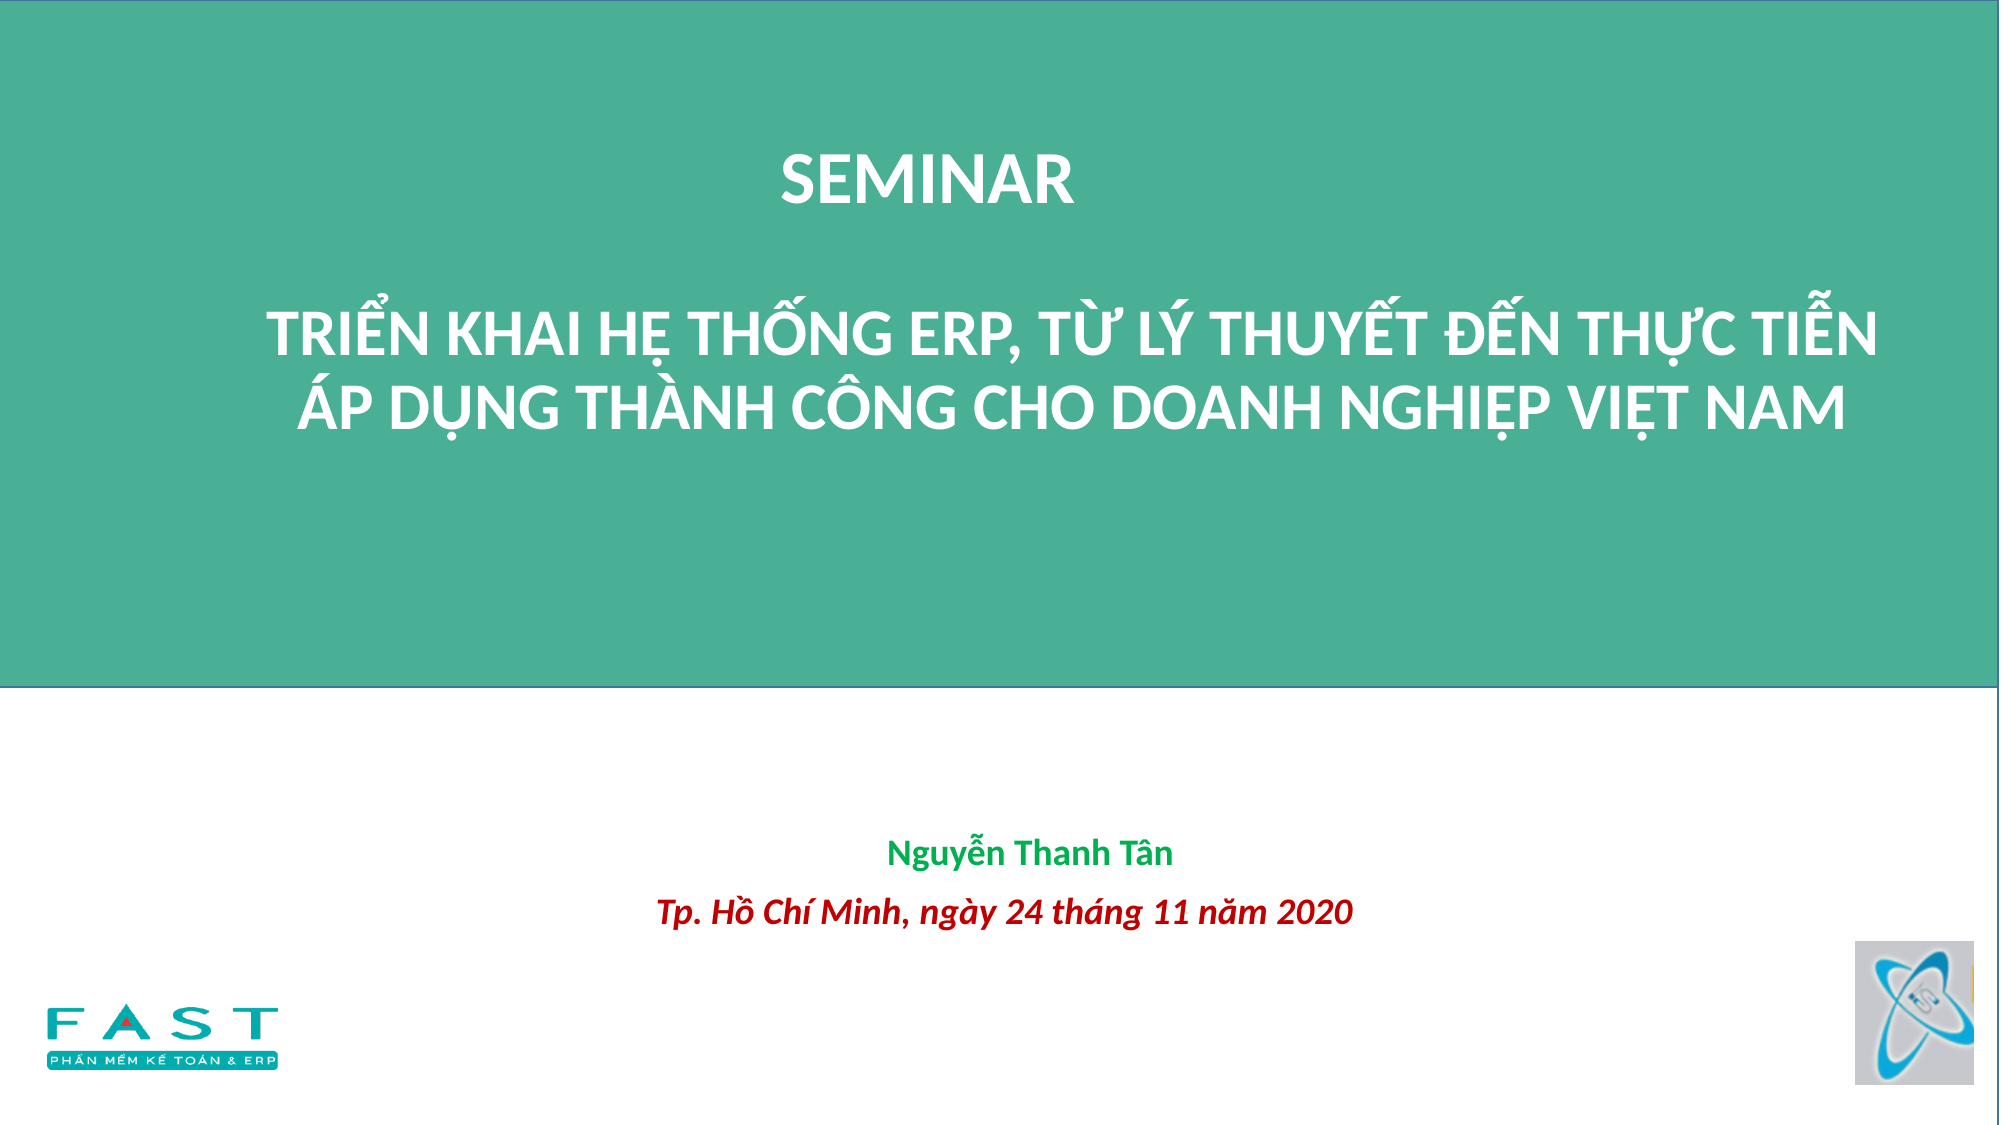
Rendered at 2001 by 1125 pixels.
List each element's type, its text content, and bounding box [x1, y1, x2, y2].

text_box Tp. Hồ Chí Minh, ngày 24 tháng 11 năm 2020 [550, 882, 1459, 942]
picture [1855, 941, 1974, 1085]
text_box [0, 0, 1999, 686]
text_box [0, 686, 1999, 1125]
picture [47, 1004, 278, 1070]
text_box TRIỂN KHAI HỆ THỐNG ERP, TỪ LÝ THUYẾT ĐẾN THỰC TIỄN ÁP DỤNG THÀNH CÔNG CHO DOANH NGHIỆP VIỆT NAM [232, 288, 1915, 454]
text_box SEMINAR [448, 127, 1408, 229]
text_box Nguyễn Thanh Tân [572, 823, 1480, 883]
